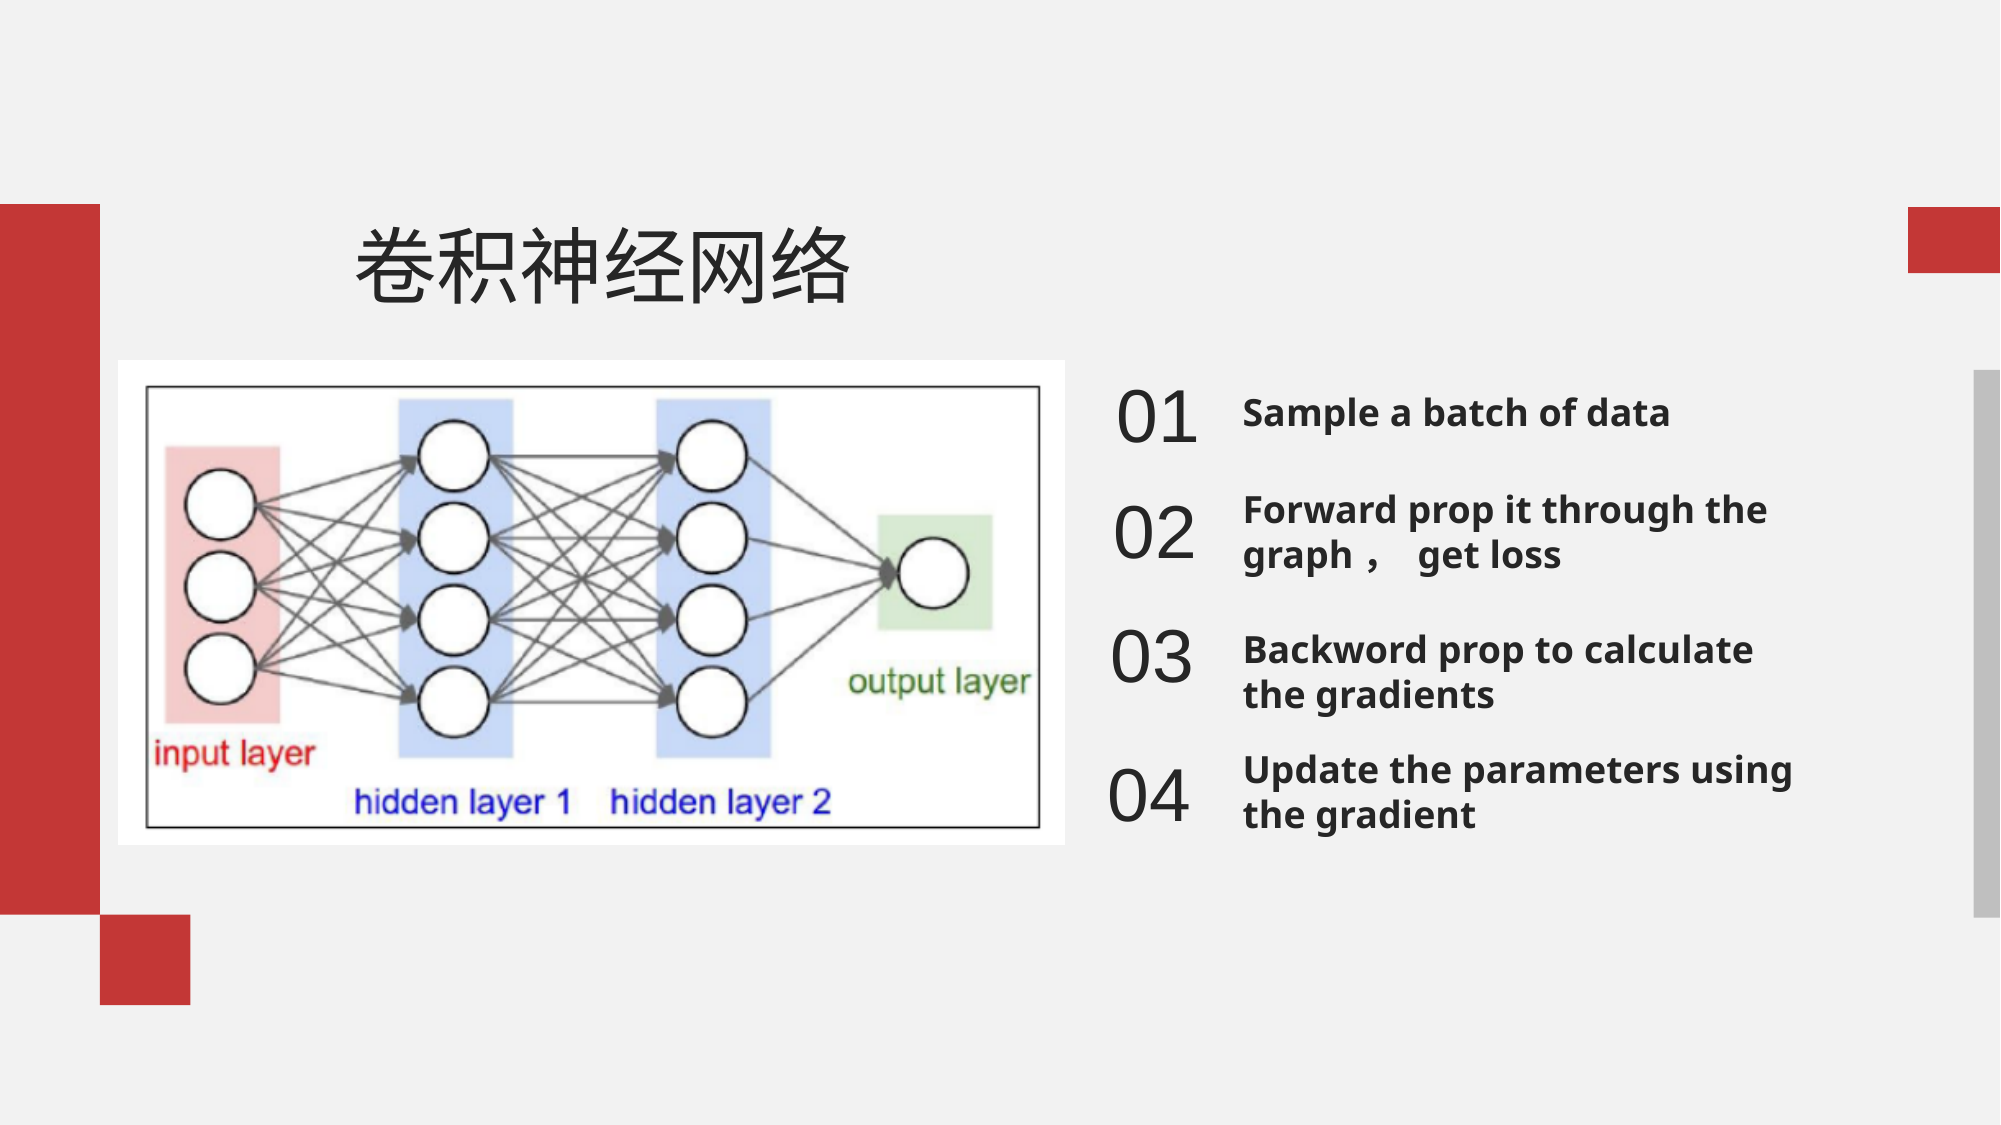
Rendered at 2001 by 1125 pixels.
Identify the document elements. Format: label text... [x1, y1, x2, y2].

picture [118, 360, 1065, 845]
text_box Update the parameters using the gradient [1227, 739, 1839, 844]
text_box [0, 203, 101, 916]
text_box Forward prop it through the graph， get loss [1227, 478, 1839, 583]
text_box [99, 914, 191, 1006]
text_box 04 [1092, 739, 1213, 844]
text_box 03 [1096, 600, 1216, 706]
text_box [1972, 369, 2000, 919]
text_box [1907, 206, 2000, 274]
text_box 卷积神经网络 [308, 207, 917, 322]
text_box 01 [1102, 360, 1221, 466]
text_box Backword prop to calculate the gradients [1227, 618, 1839, 723]
text_box Sample a batch of data [1227, 381, 1839, 442]
text_box 02 [1098, 475, 1217, 581]
